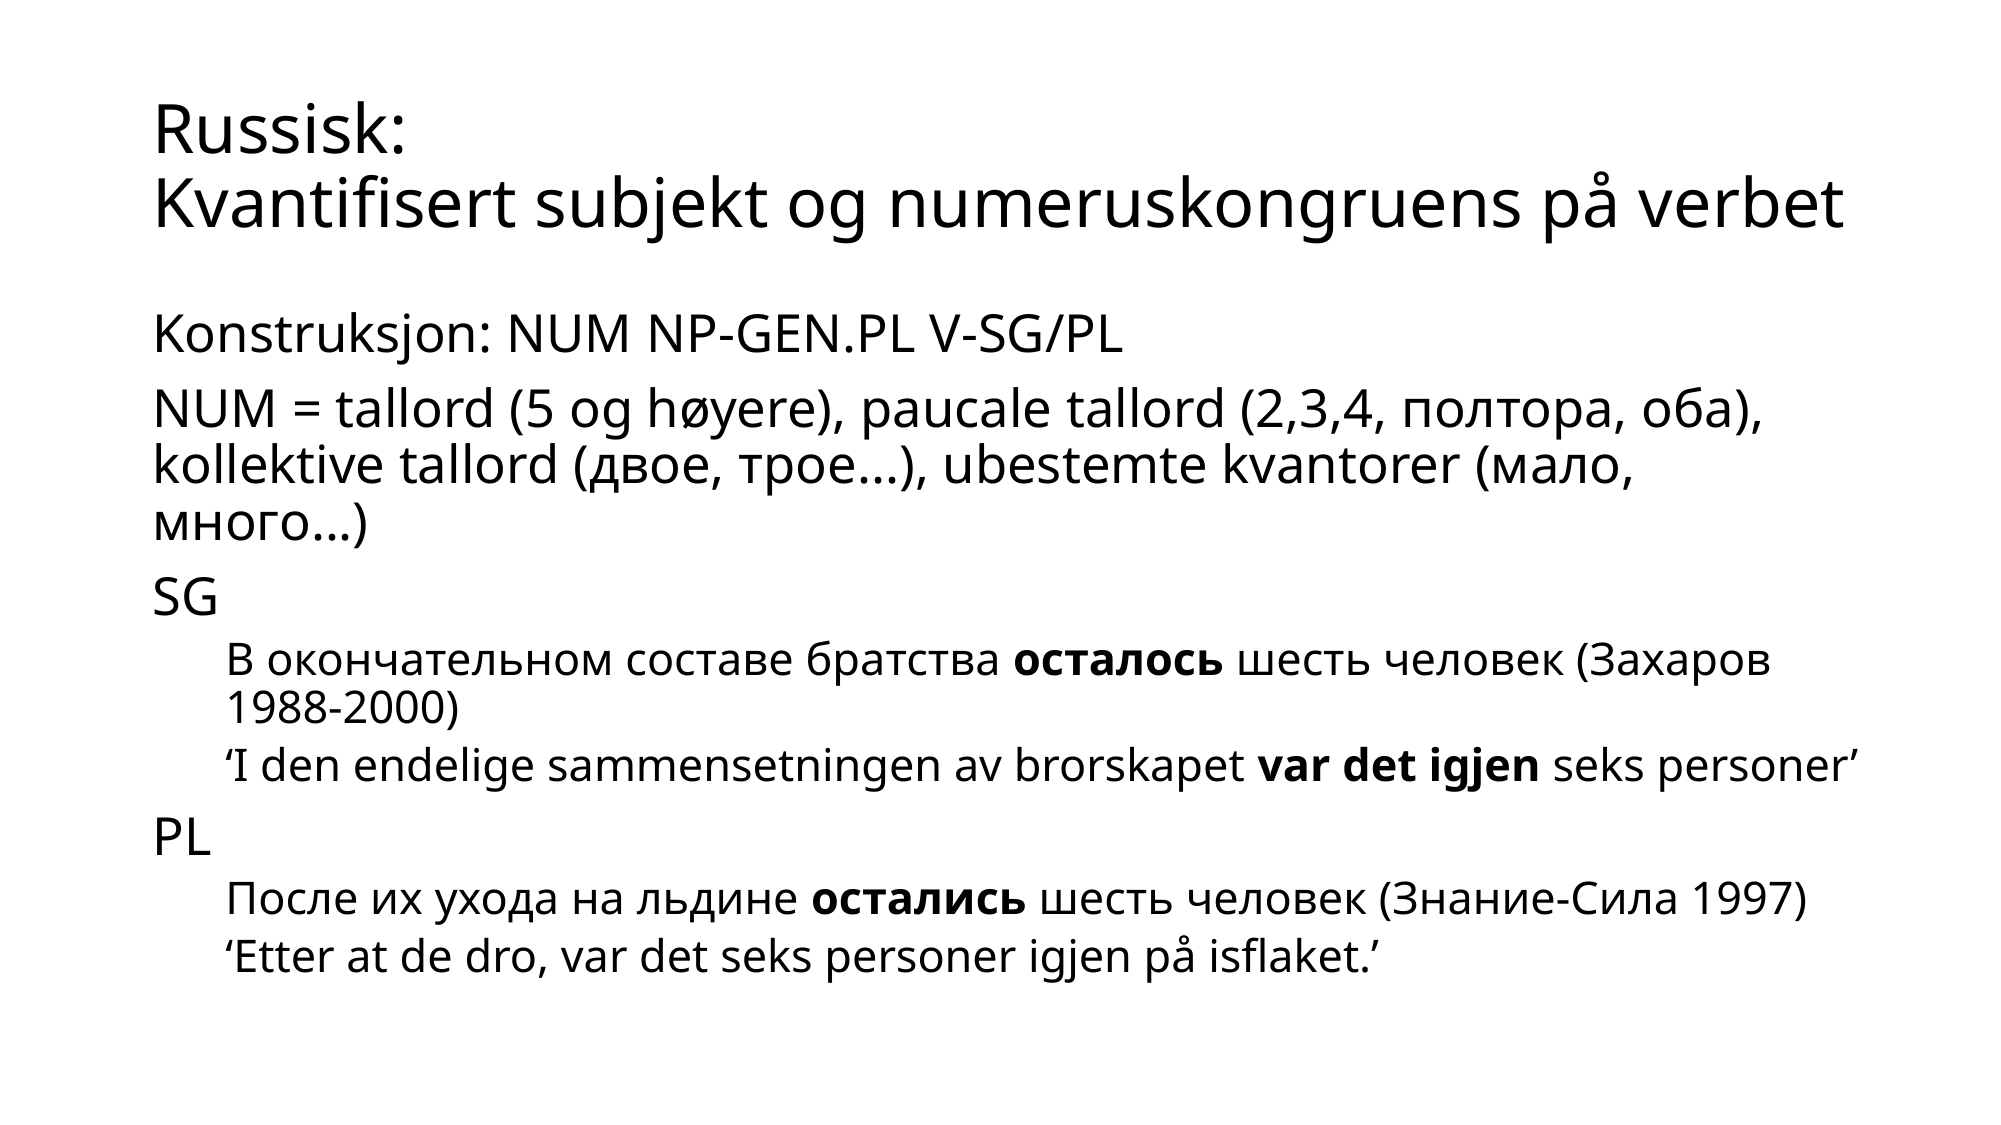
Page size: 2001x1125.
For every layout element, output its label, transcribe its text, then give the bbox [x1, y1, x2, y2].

list Konstruksjon: NUM NP-GEN.PL V-SG/PL NUM = tallord (5 og høyere), paucale tallord (2,3,4, полтора, оба), kollektive tallord (двое, трое...), ubestemte kvantorer (мало, много...) SG В окончательном составе братства осталось шесть человек (Захаров 1988-2000) ‘I den endelige sammensetningen av brorskapet var det igjen seks personer’ PL После их ухода на льдине остались шесть человек (Знание-Сила 1997) ‘Etter at de dro, var det seks personer igjen på isflaket.’ [137, 299, 1880, 1014]
title Russisk: Kvantifisert subjekt og numeruskongruens på verbet [137, 59, 1863, 278]
